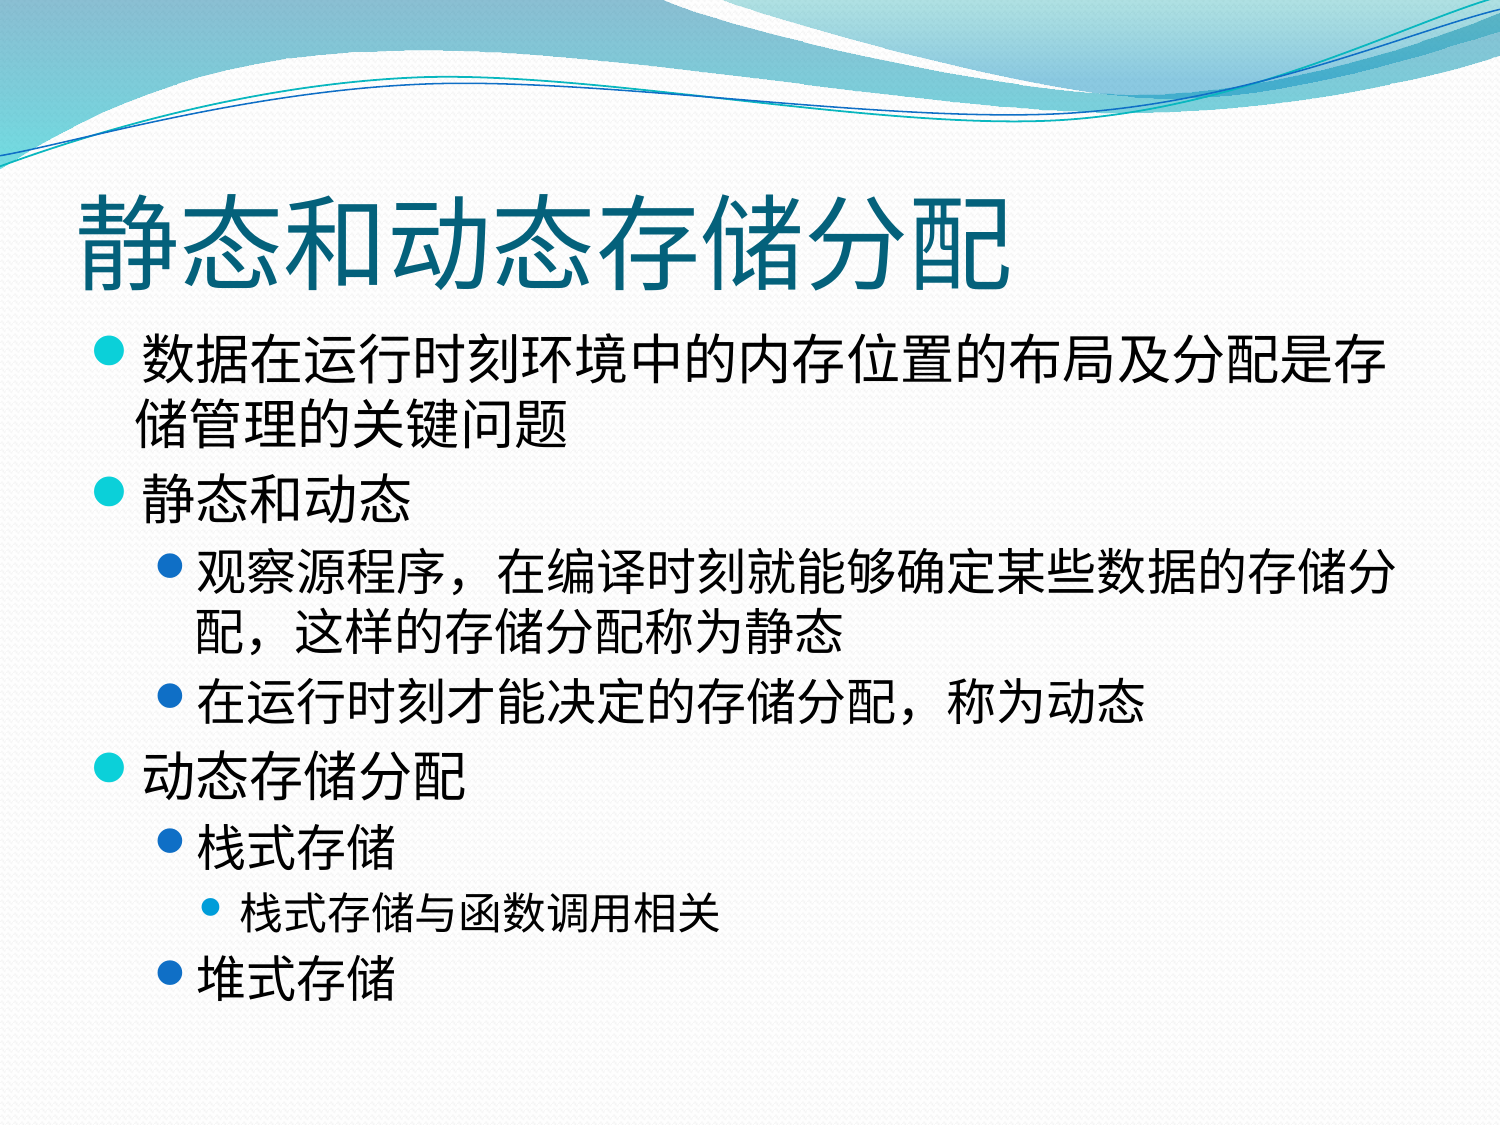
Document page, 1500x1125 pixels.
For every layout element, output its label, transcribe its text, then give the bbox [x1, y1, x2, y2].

title 静态和动态存储分配 [75, 115, 1425, 303]
list 数据在运行时刻环境中的内存位置的布局及分配是存储管理的关键问题 静态和动态 观察源程序，在编译时刻就能够确定某些数据的存储分配，这样的存储分配称为静态 在运行时刻才能决定的存储分配，称为动态 动态存储分配 栈式存储 栈式存储与函数调用相关 堆式存储 [75, 317, 1425, 1038]
